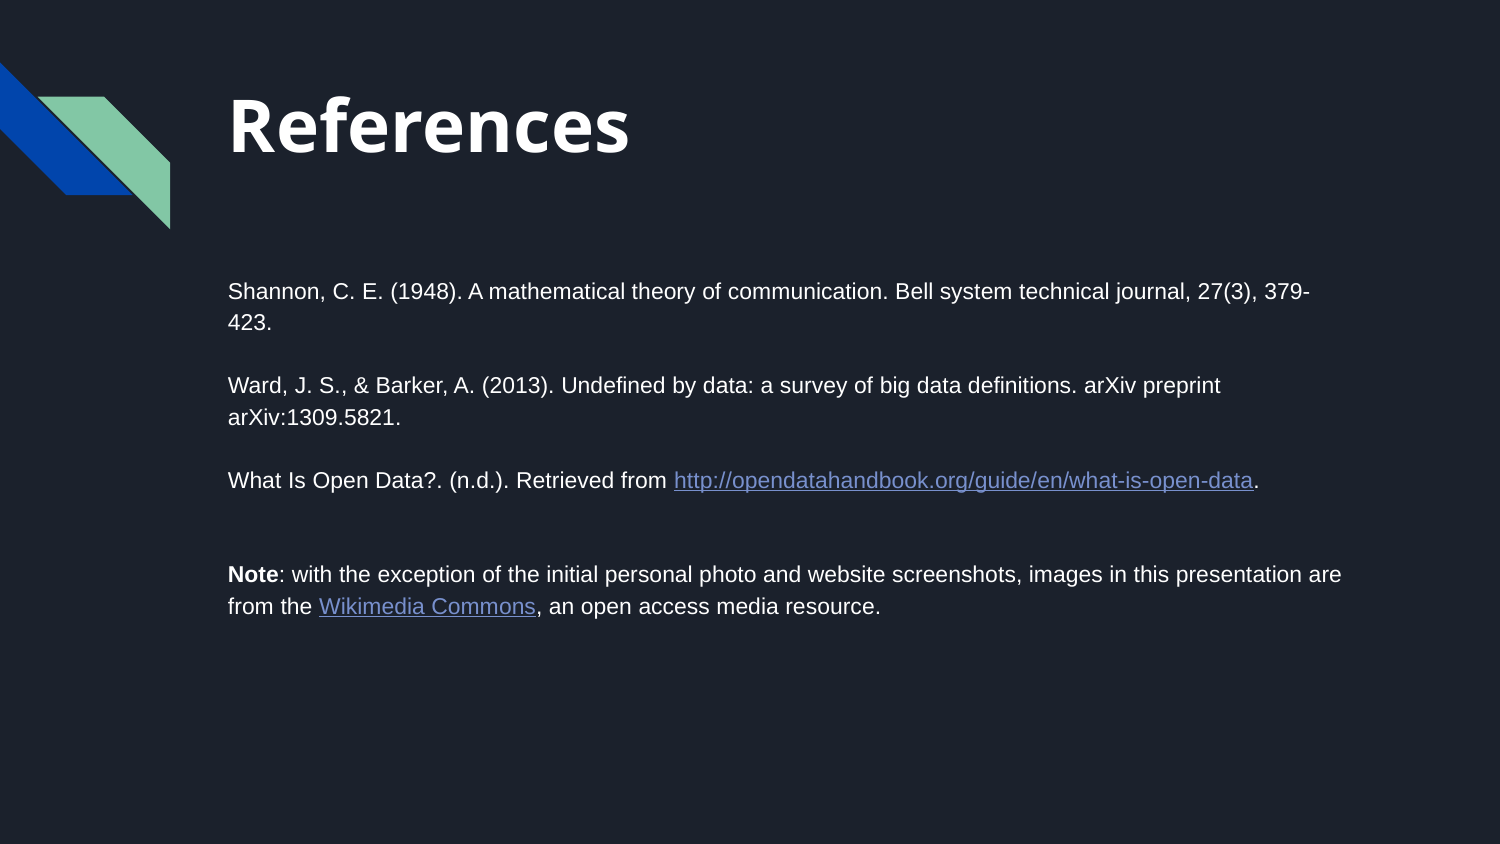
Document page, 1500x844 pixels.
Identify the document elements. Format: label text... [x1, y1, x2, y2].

title References [212, 64, 1368, 215]
list Shannon, C. E. (1948). A mathematical theory of communication. Bell system technical journal, 27(3), 379-423. Ward, J. S., & Barker, A. (2013). Undefined by data: a survey of big data definitions. arXiv preprint arXiv:1309.5821. What Is Open Data?. (n.d.). Retrieved from http://opendatahandbook.org/guide/en/what-is-open-data. Note: with the exception of the initial personal photo and website screenshots, images in this presentation are from the Wikimedia Commons, an open access media resource. [212, 257, 1368, 735]
